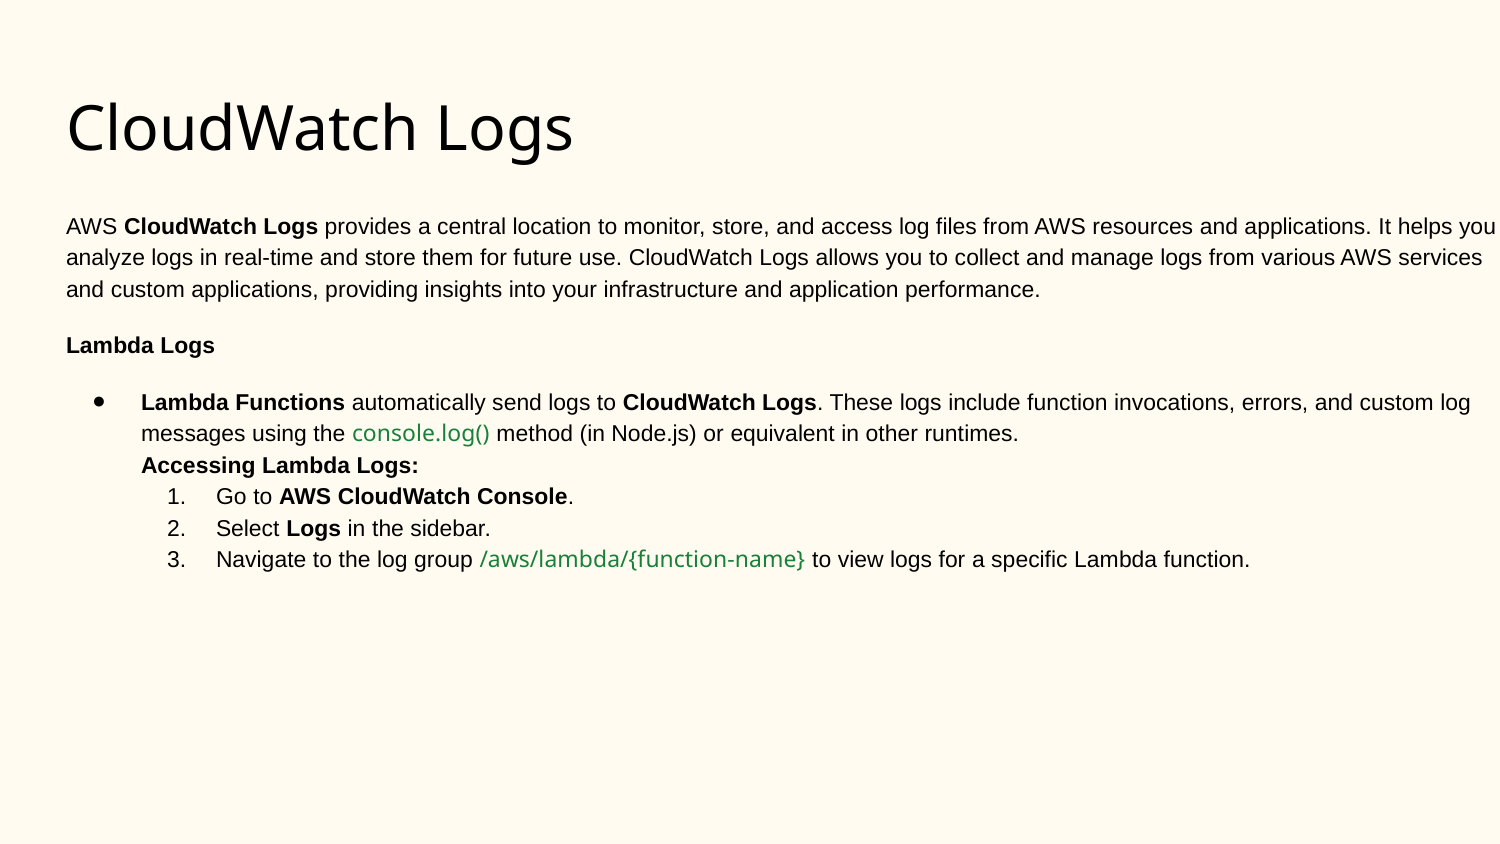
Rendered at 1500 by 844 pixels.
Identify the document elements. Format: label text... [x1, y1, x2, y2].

list AWS CloudWatch Logs provides a central location to monitor, store, and access log files from AWS resources and applications. It helps you analyze logs in real-time and store them for future use. CloudWatch Logs allows you to collect and manage logs from various AWS services and custom applications, providing insights into your infrastructure and application performance. Lambda Logs Lambda Functions automatically send logs to CloudWatch Logs. These logs include function invocations, errors, and custom log messages using the console.log() method (in Node.js) or equivalent in other runtimes. Accessing Lambda Logs: Go to AWS CloudWatch Console. Select Logs in the sidebar. Navigate to the log group /aws/lambda/{function-name} to view logs for a specific Lambda function. [51, 192, 1500, 750]
title CloudWatch Logs [51, 72, 1449, 174]
